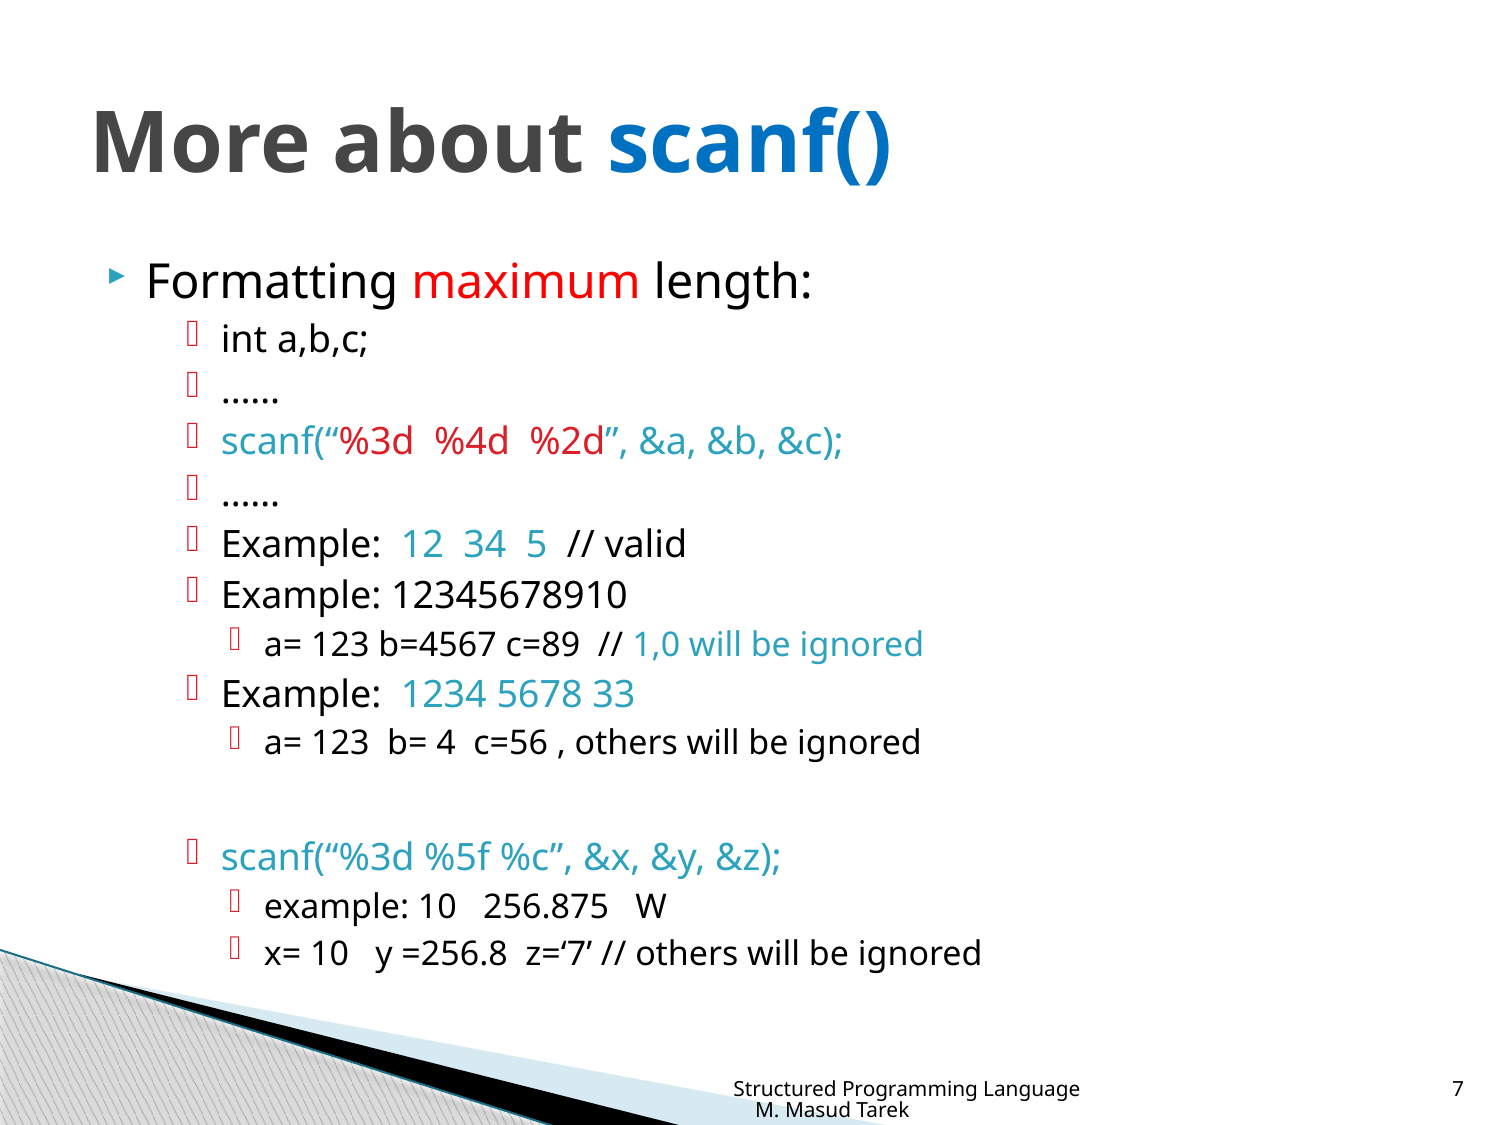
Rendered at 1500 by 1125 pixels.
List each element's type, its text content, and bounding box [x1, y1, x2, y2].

slide_number 7 [1418, 1051, 1479, 1112]
footer Structured Programming Language M. Masud Tarek [718, 1051, 1105, 1112]
list Formatting maximum length: int a,b,c; …… scanf(“%3d %4d %2d”, &a, &b, &c); …… Example: 12 34 5 // valid Example: 12345678910 a= 123 b=4567 c=89 // 1,0 will be ignored Example: 1234 5678 33 a= 123 b= 4 c=56 , others will be ignored scanf(“%3d %5f %c”, &x, &y, &z); example: 10 256.875 W x= 10 y =256.8 z=‘7’ // others will be ignored [75, 243, 1425, 986]
title More about scanf() [75, 45, 1425, 233]
